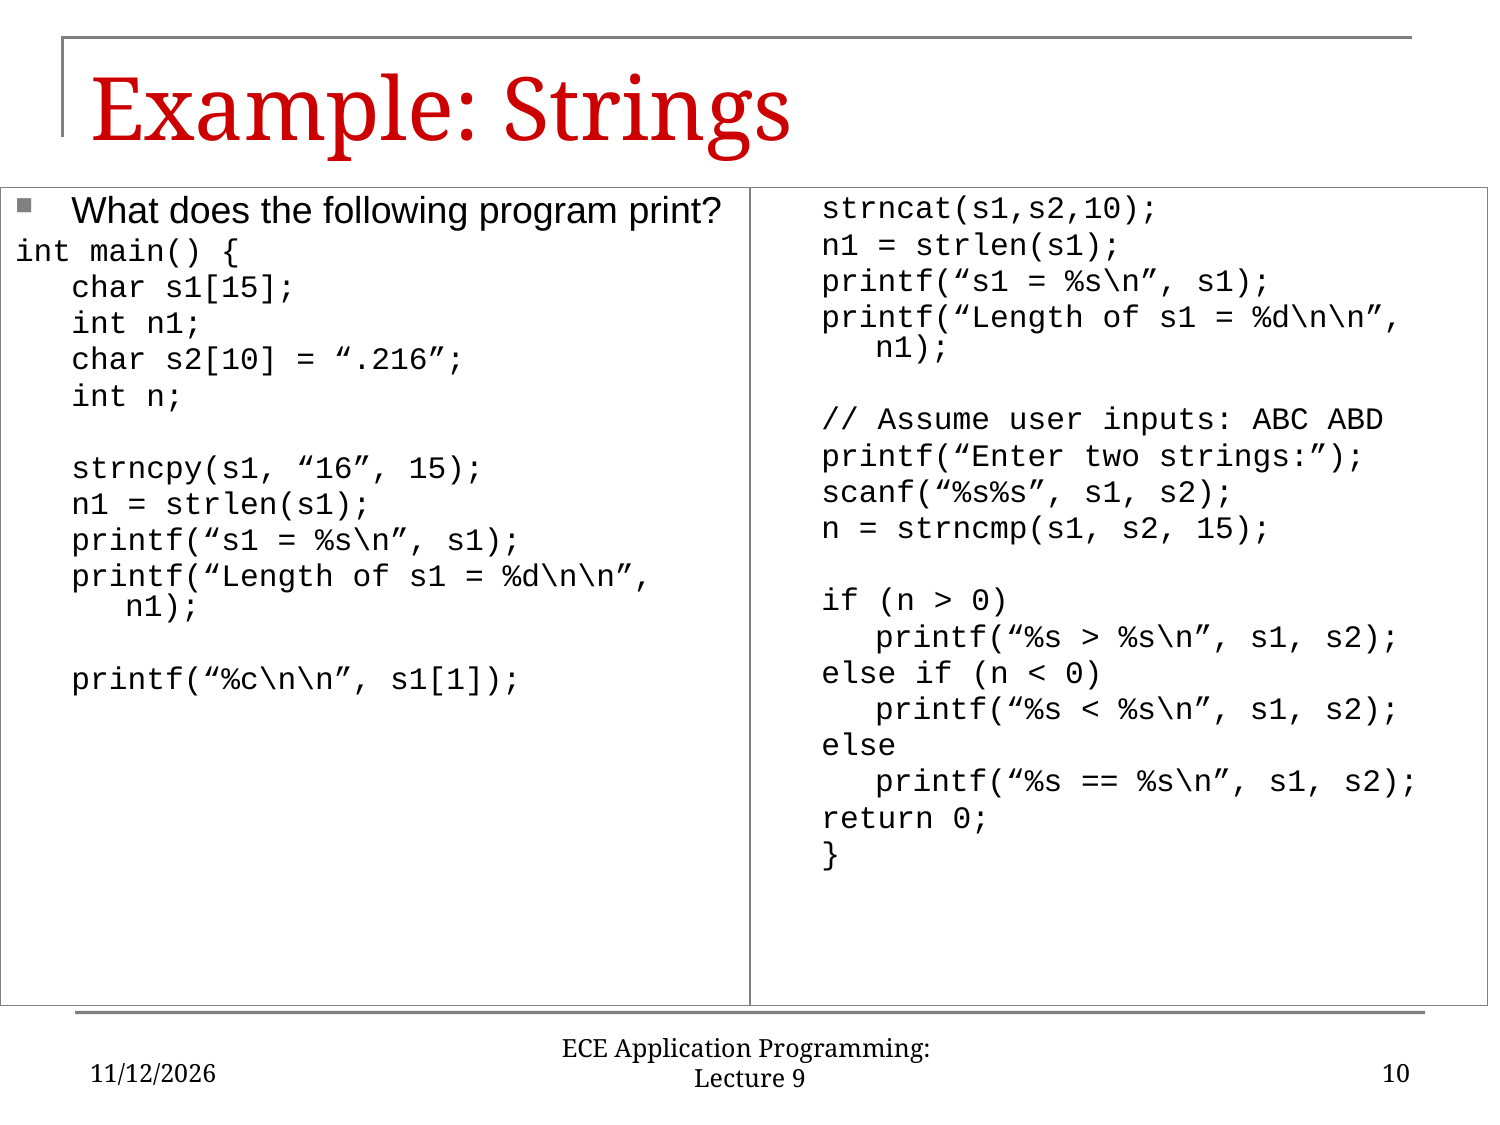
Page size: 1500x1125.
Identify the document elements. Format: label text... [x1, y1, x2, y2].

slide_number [74, 1023, 426, 1100]
list strncat(s1,s2,10); n1 = strlen(s1); printf(“s1 = %s\n”, s1); printf(“Length of s1 = %d\n\n”, n1); // Assume user inputs: ABC ABD printf(“Enter two strings:”); scanf(“%s%s”, s1, s2); n = strncmp(s1, s2, 15); if (n > 0) printf(“%s > %s\n”, s1, s2); else if (n < 0) printf(“%s < %s\n”, s1, s2); else printf(“%s == %s\n”, s1, s2); return 0; } [750, 187, 1488, 1006]
title Example: Strings [75, 45, 1425, 163]
footer ECE Application Programming: Lecture 9 [512, 1024, 988, 1101]
list What does the following program print? int main() { char s1[15]; int n1; char s2[10] = “.216”; int n; strncpy(s1, “16”, 15); n1 = strlen(s1); printf(“s1 = %s\n”, s1); printf(“Length of s1 = %d\n\n”, n1); printf(“%c\n\n”, s1[1]); [0, 187, 750, 1006]
slide_number 10 [1074, 1023, 1426, 1100]
